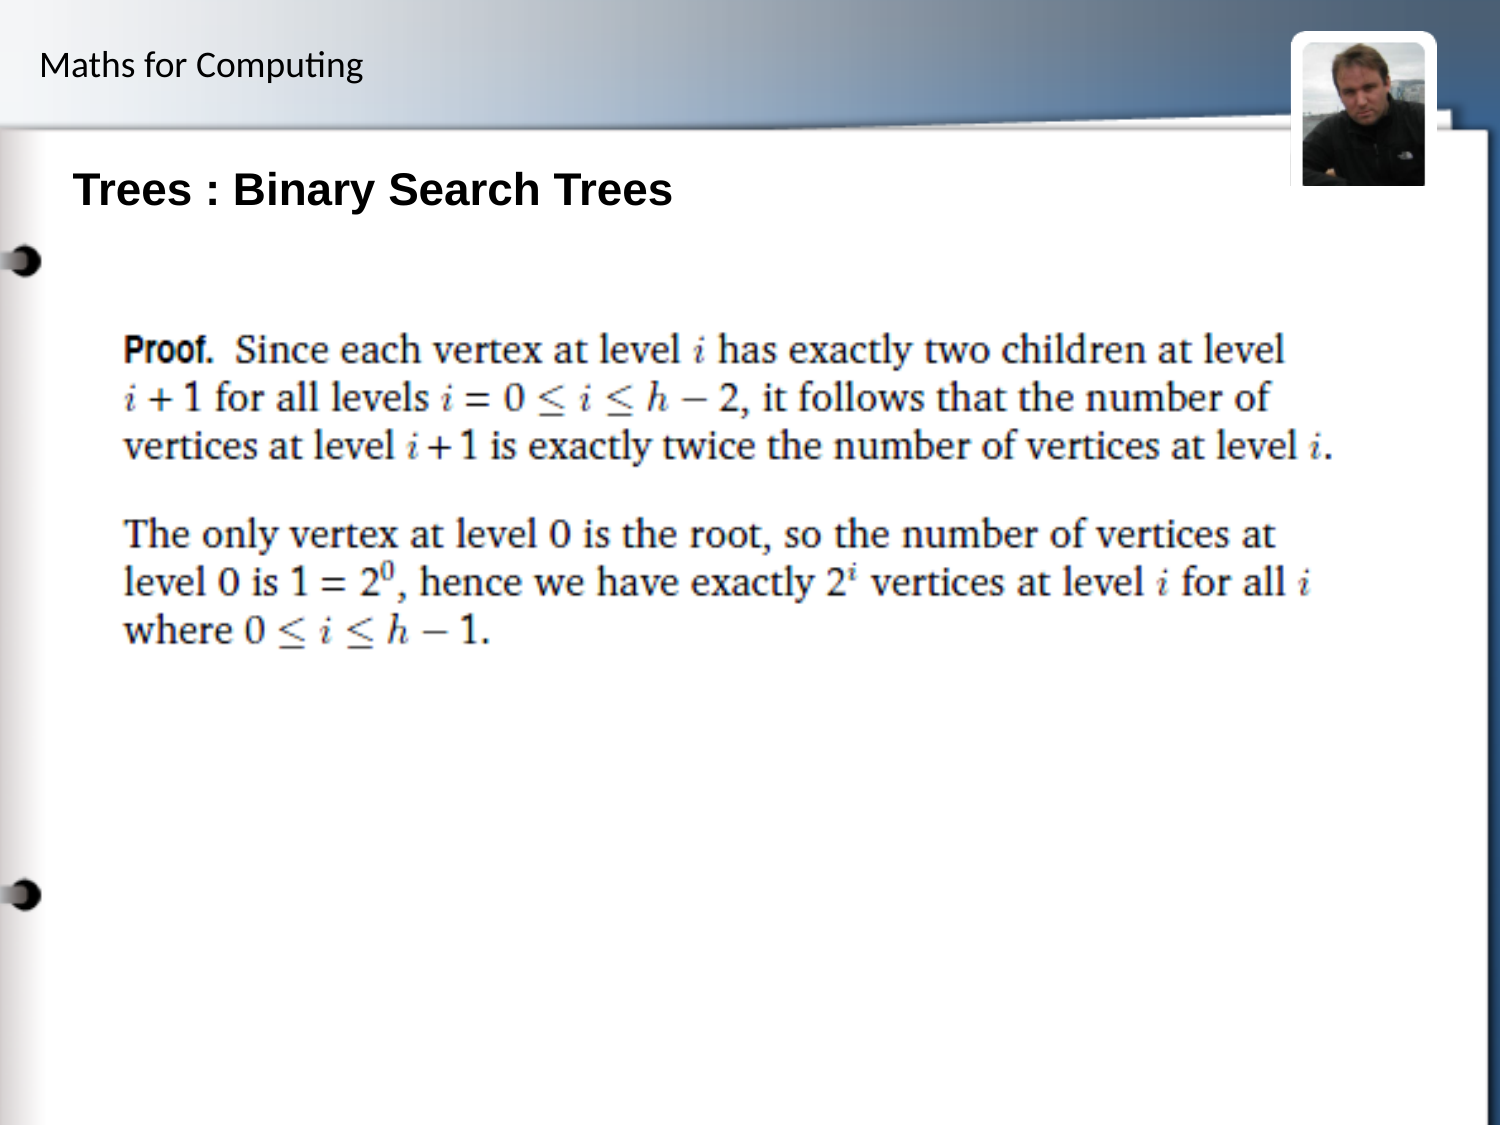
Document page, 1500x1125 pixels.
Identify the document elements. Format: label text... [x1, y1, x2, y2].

title Trees : Binary Search Trees [57, 152, 1276, 217]
picture [0, 0, 1500, 1125]
